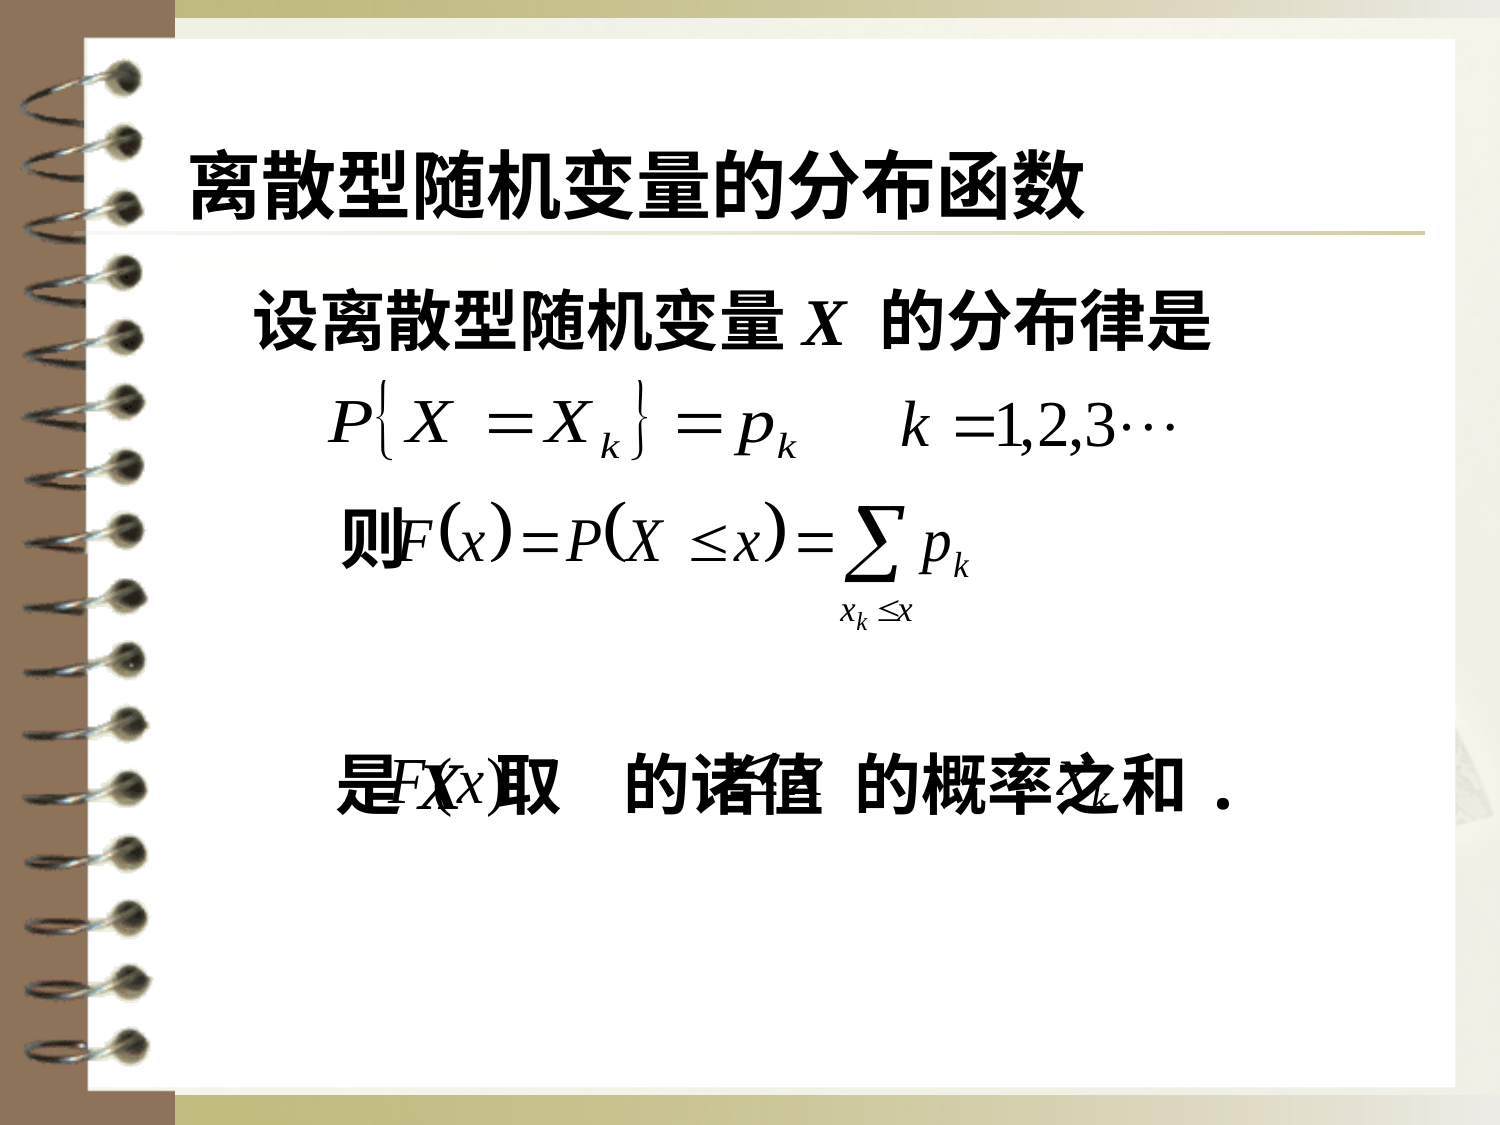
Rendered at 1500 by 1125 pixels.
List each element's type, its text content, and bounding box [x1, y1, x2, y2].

picture [0, 0, 175, 1125]
text_box 设离散型随机变量X 的分布律是 [237, 255, 1229, 367]
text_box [136, 702, 1500, 951]
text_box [282, 472, 988, 646]
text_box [314, 379, 1191, 475]
text_box 离散型随机变量的分布函数 [171, 113, 1101, 237]
